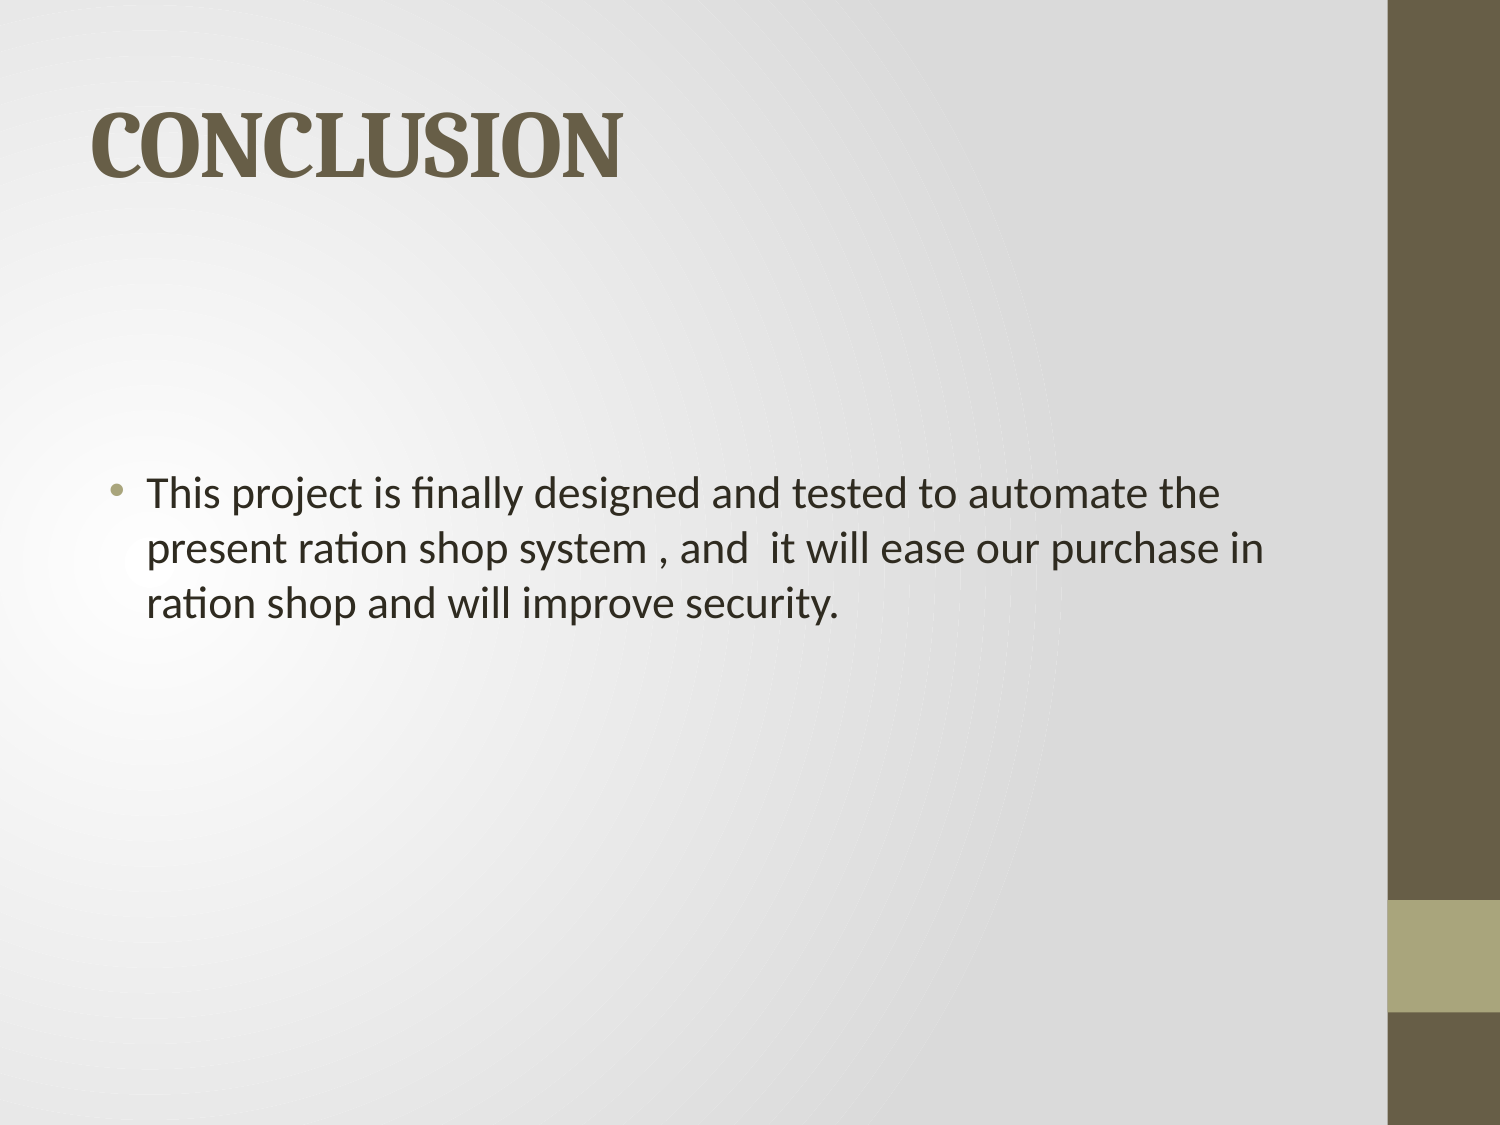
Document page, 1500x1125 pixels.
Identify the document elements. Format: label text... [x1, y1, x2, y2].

list This project is finally designed and tested to automate the present ration shop system , and it will ease our purchase in ration shop and will improve security. [75, 262, 1325, 1050]
title CONCLUSION [75, 45, 1325, 233]
